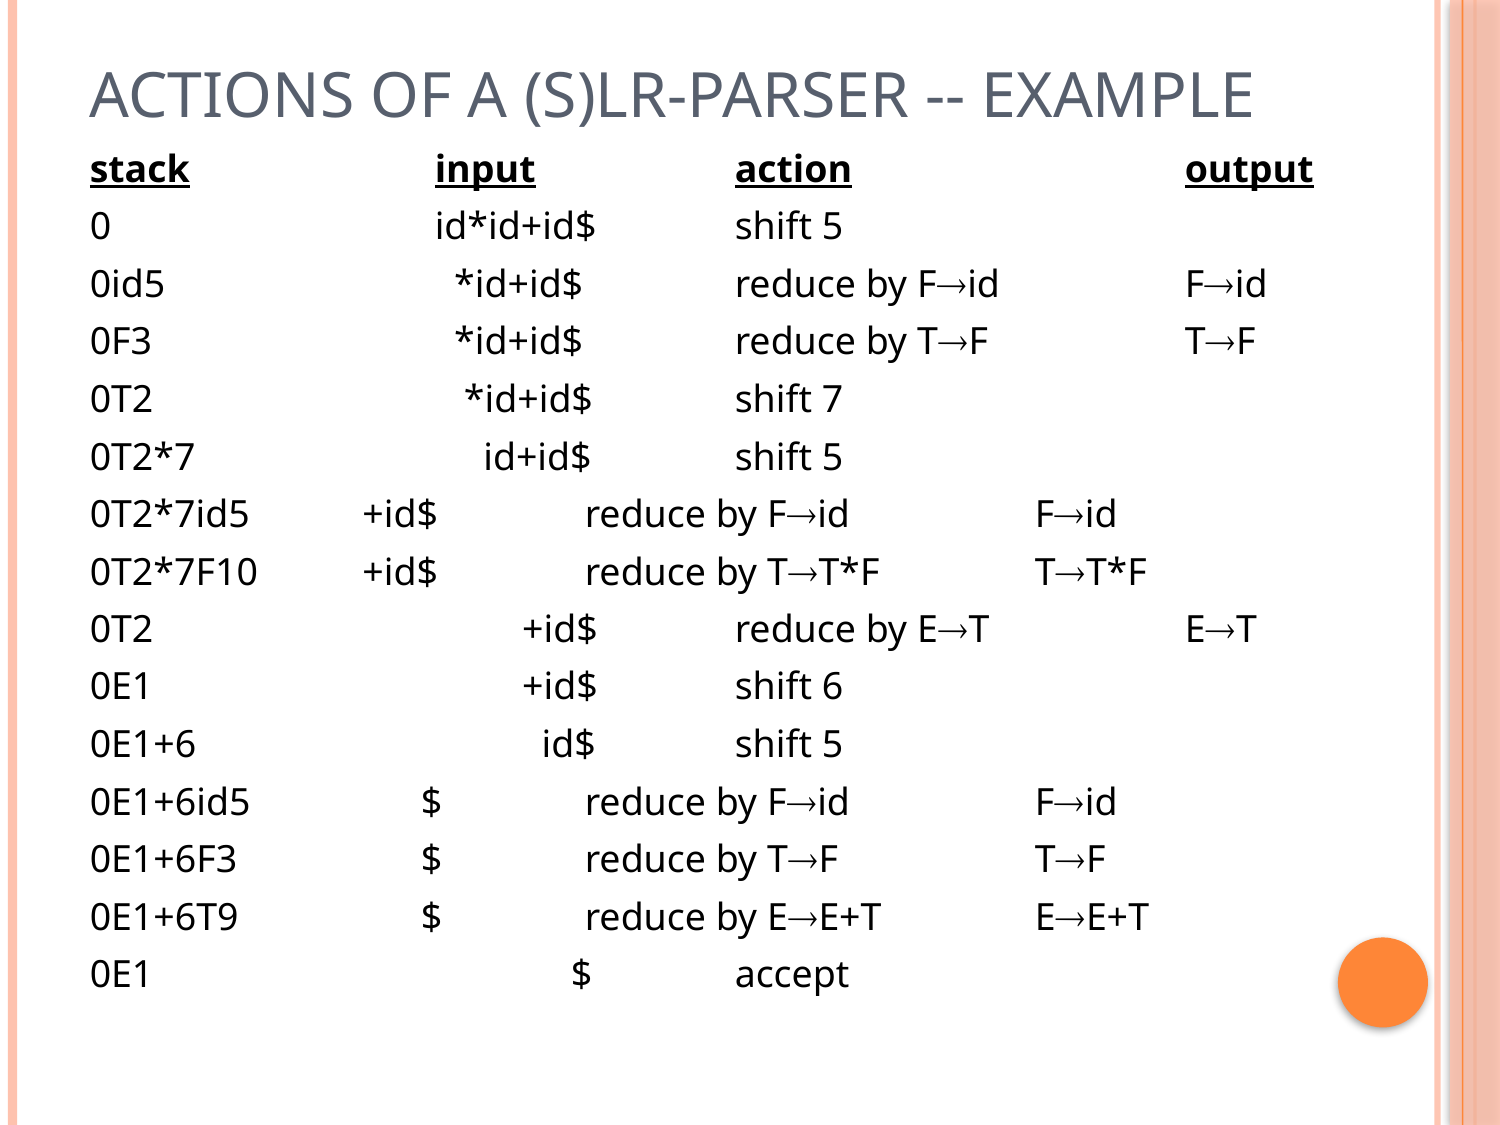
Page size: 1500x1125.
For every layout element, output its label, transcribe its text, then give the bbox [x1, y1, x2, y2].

list stack input action output 0 id*id+id$ shift 5 0id5 *id+id$ reduce by Fid Fid 0F3 *id+id$ reduce by TF TF 0T2 *id+id$ shift 7 0T2*7 id+id$ shift 5 0T2*7id5 +id$ reduce by Fid Fid 0T2*7F10 +id$ reduce by TT*F TT*F 0T2 +id$ reduce by ET ET 0E1 +id$ shift 6 0E1+6 id$ shift 5 0E1+6id5 $ reduce by Fid Fid 0E1+6F3 $ reduce by TF TF 0E1+6T9 $ reduce by EE+T EE+T 0E1 $ accept [75, 137, 1425, 1088]
title Actions of A (S)LR-Parser -- Example [75, 45, 1425, 137]
